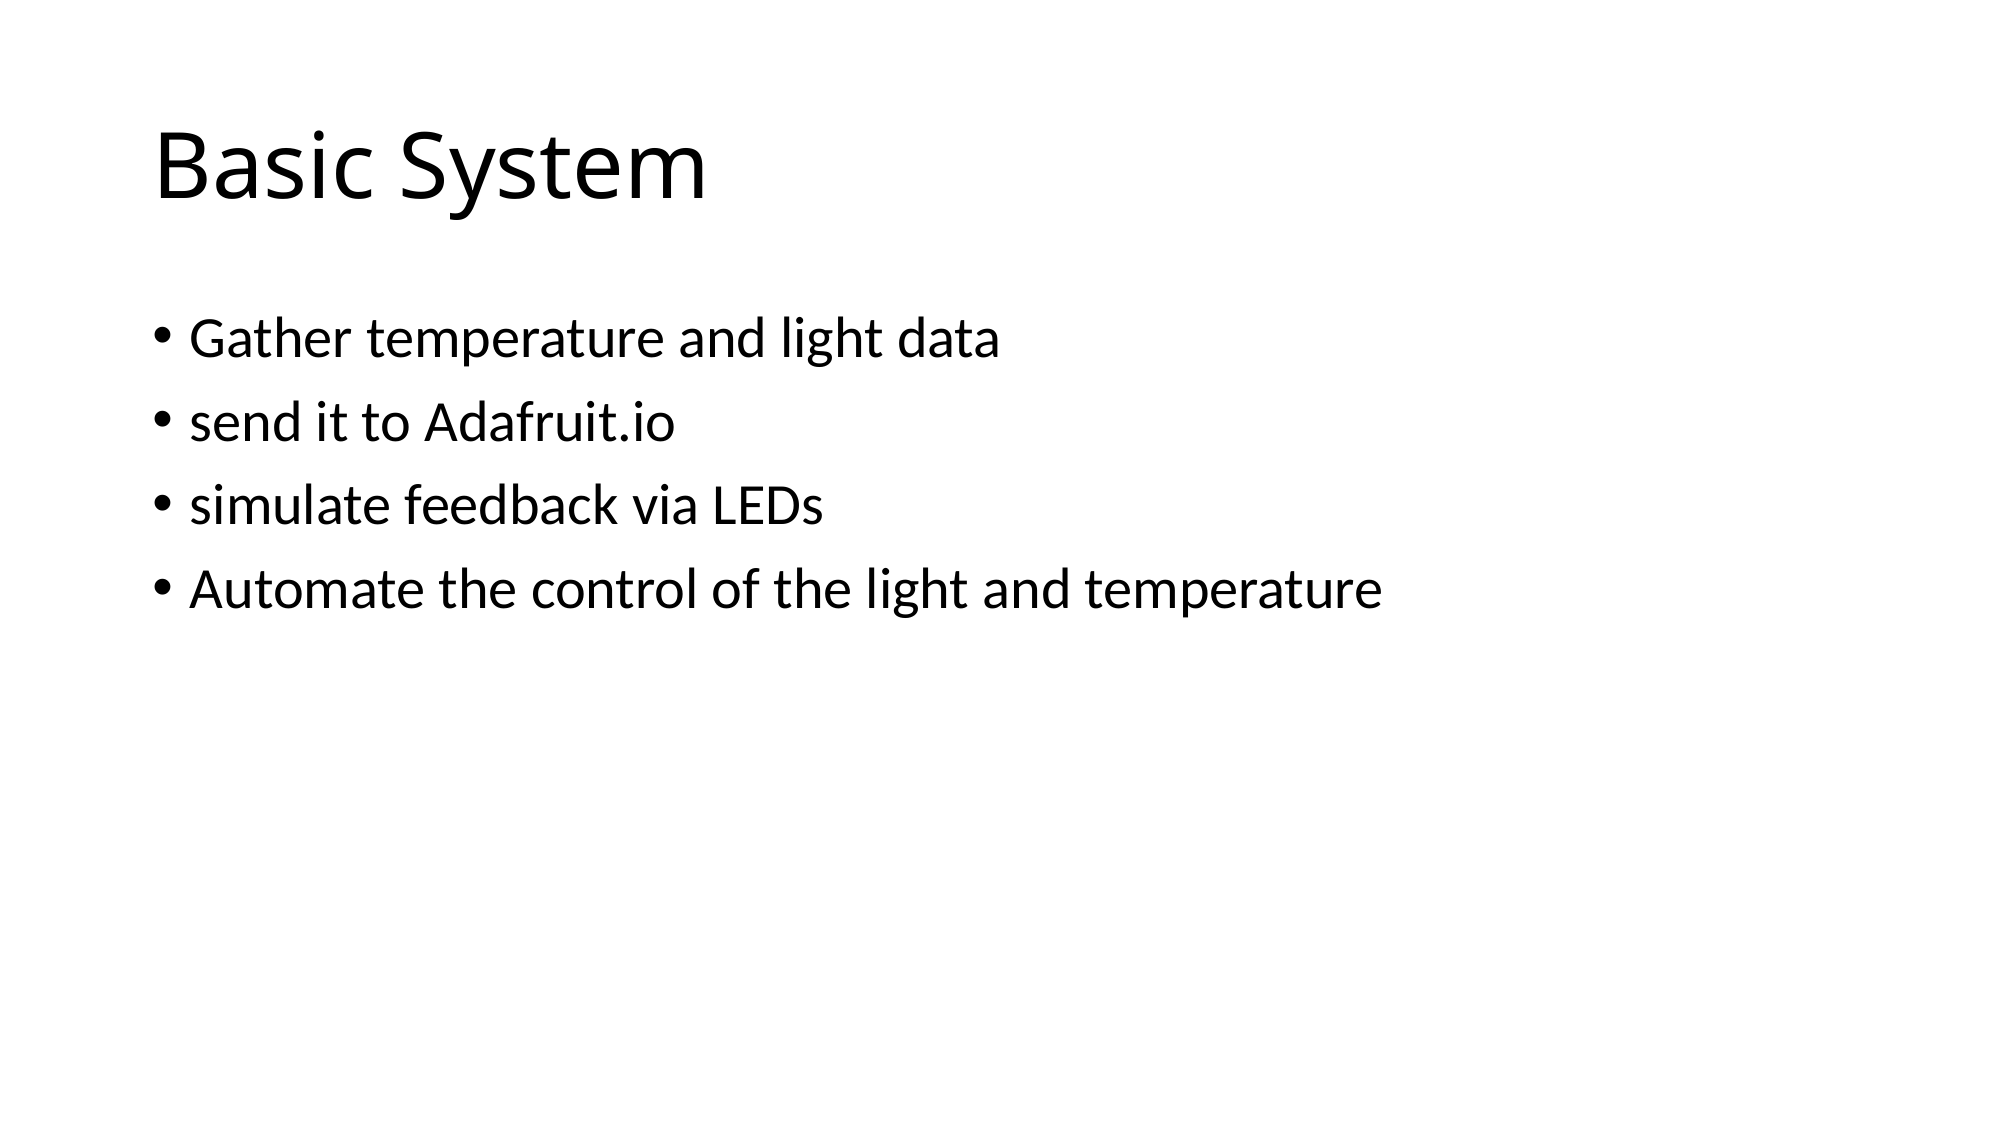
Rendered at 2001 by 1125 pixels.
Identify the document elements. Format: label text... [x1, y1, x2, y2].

title Basic System [137, 59, 1863, 278]
list Gather temperature and light data send it to Adafruit.io simulate feedback via LEDs Automate the control of the light and temperature [137, 299, 1863, 1014]
